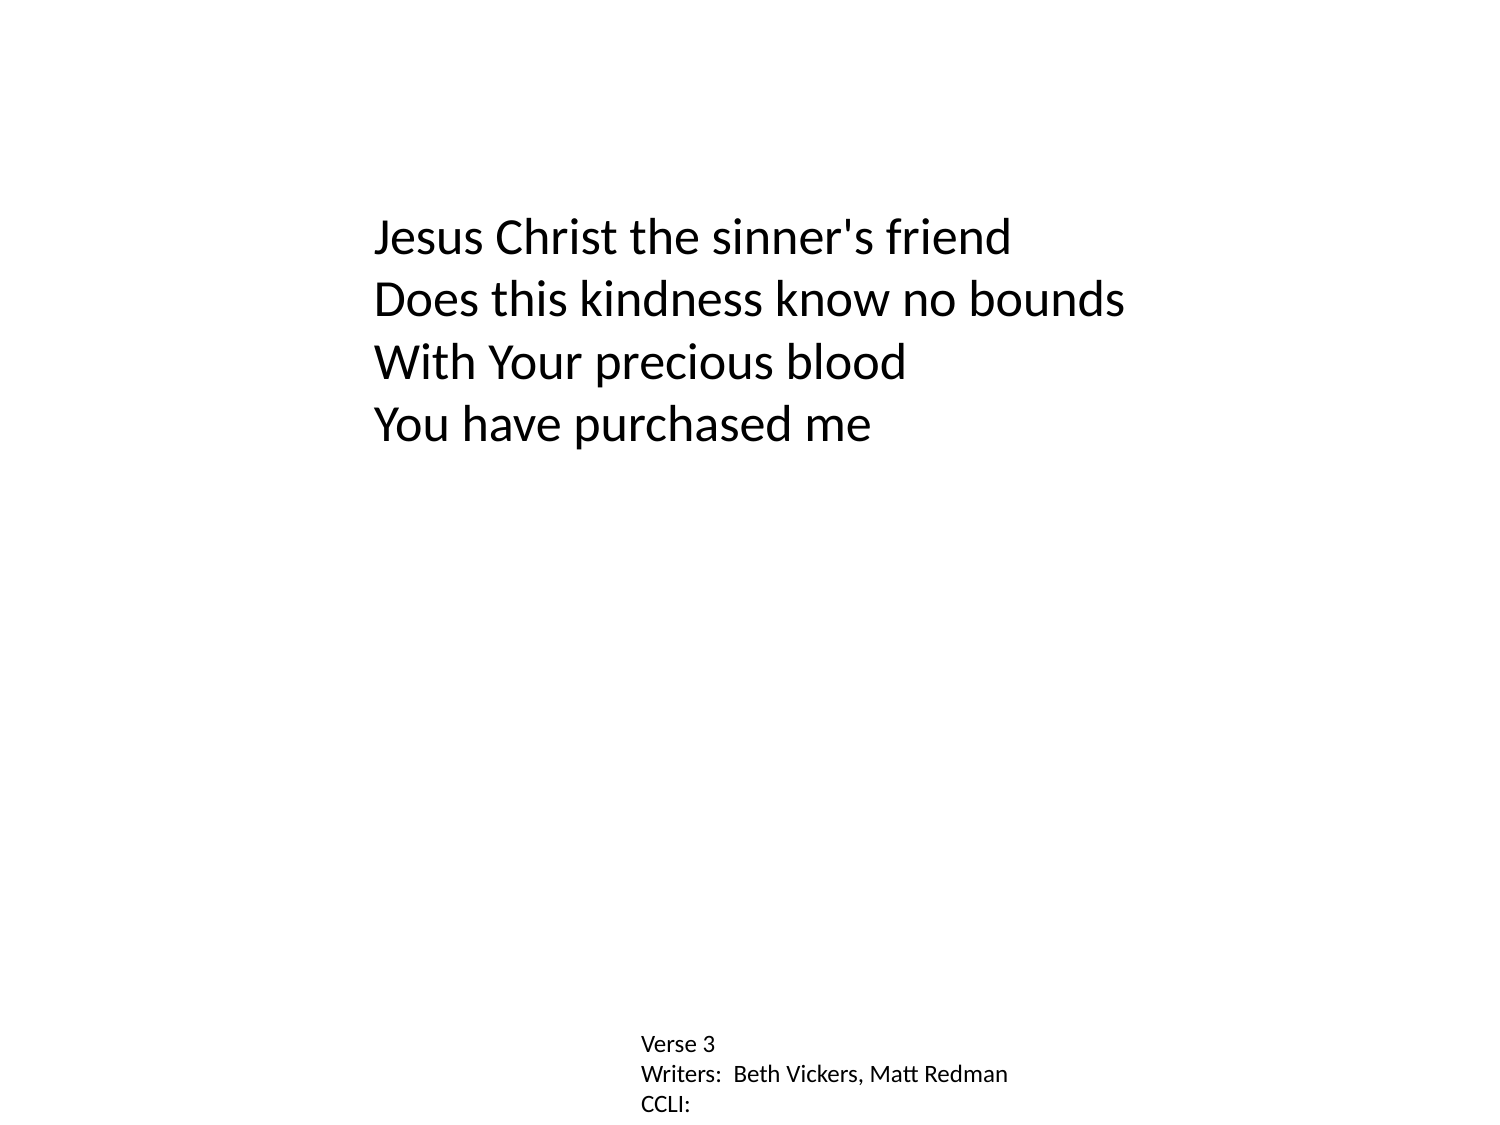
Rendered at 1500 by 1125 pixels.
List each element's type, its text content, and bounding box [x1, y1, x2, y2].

text_box Verse 3 Writers: Beth Vickers, Matt Redman CCLI: [626, 975, 1024, 1125]
text_box Jesus Christ the sinner's friend Does this kindness know no bounds With Your precious blood You have purchased me [359, 149, 1141, 523]
